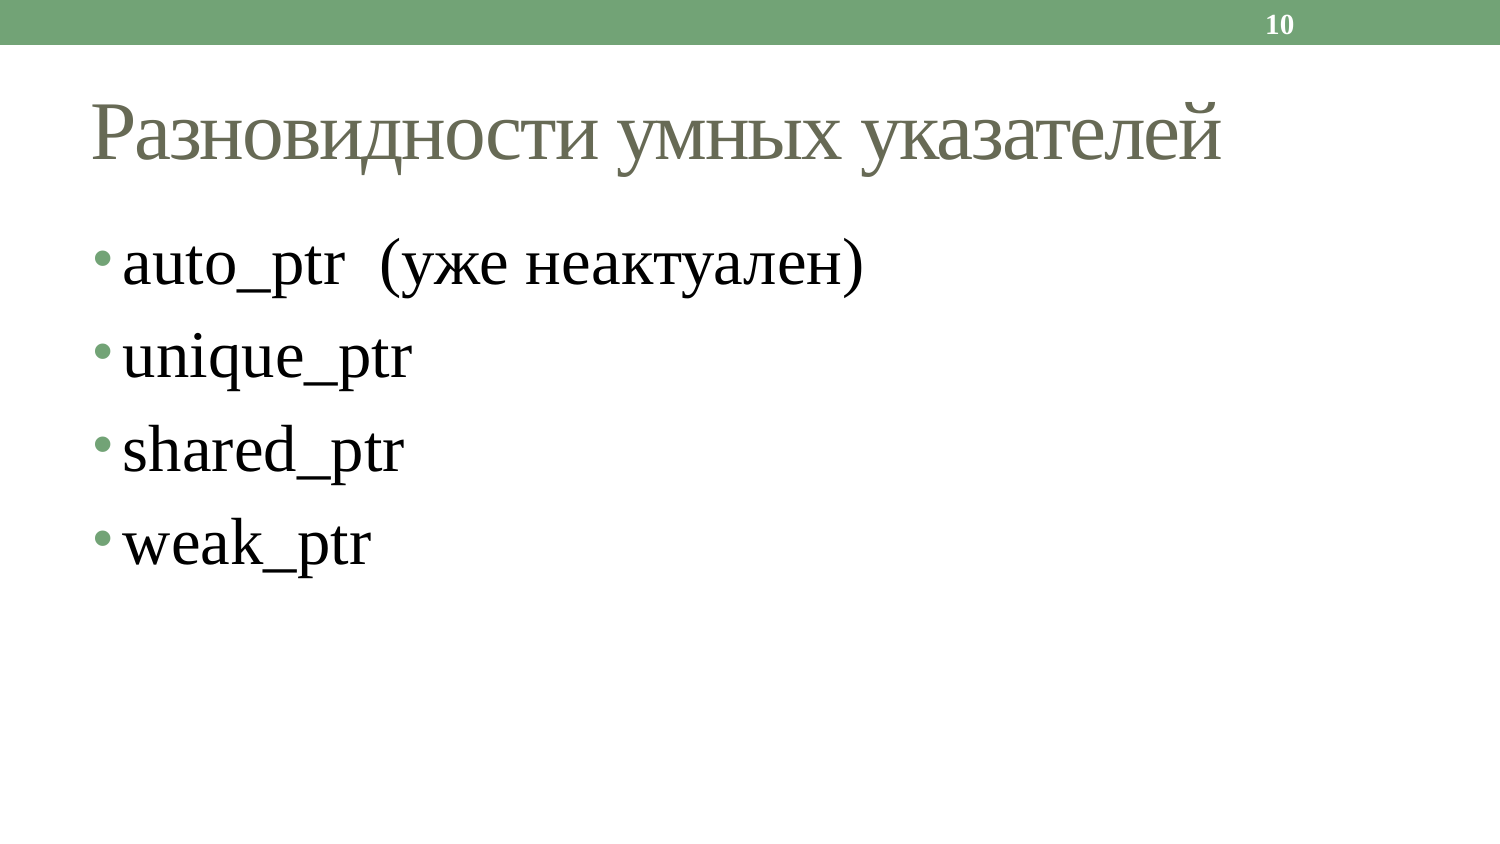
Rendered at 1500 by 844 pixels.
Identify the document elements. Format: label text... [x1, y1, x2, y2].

list auto_ptr (уже неактуален) unique_ptr shared_ptr weak_ptr [78, 210, 1108, 566]
title Разновидности умных указателей [75, 65, 1425, 188]
slide_number 10 [1250, 2, 1425, 43]
